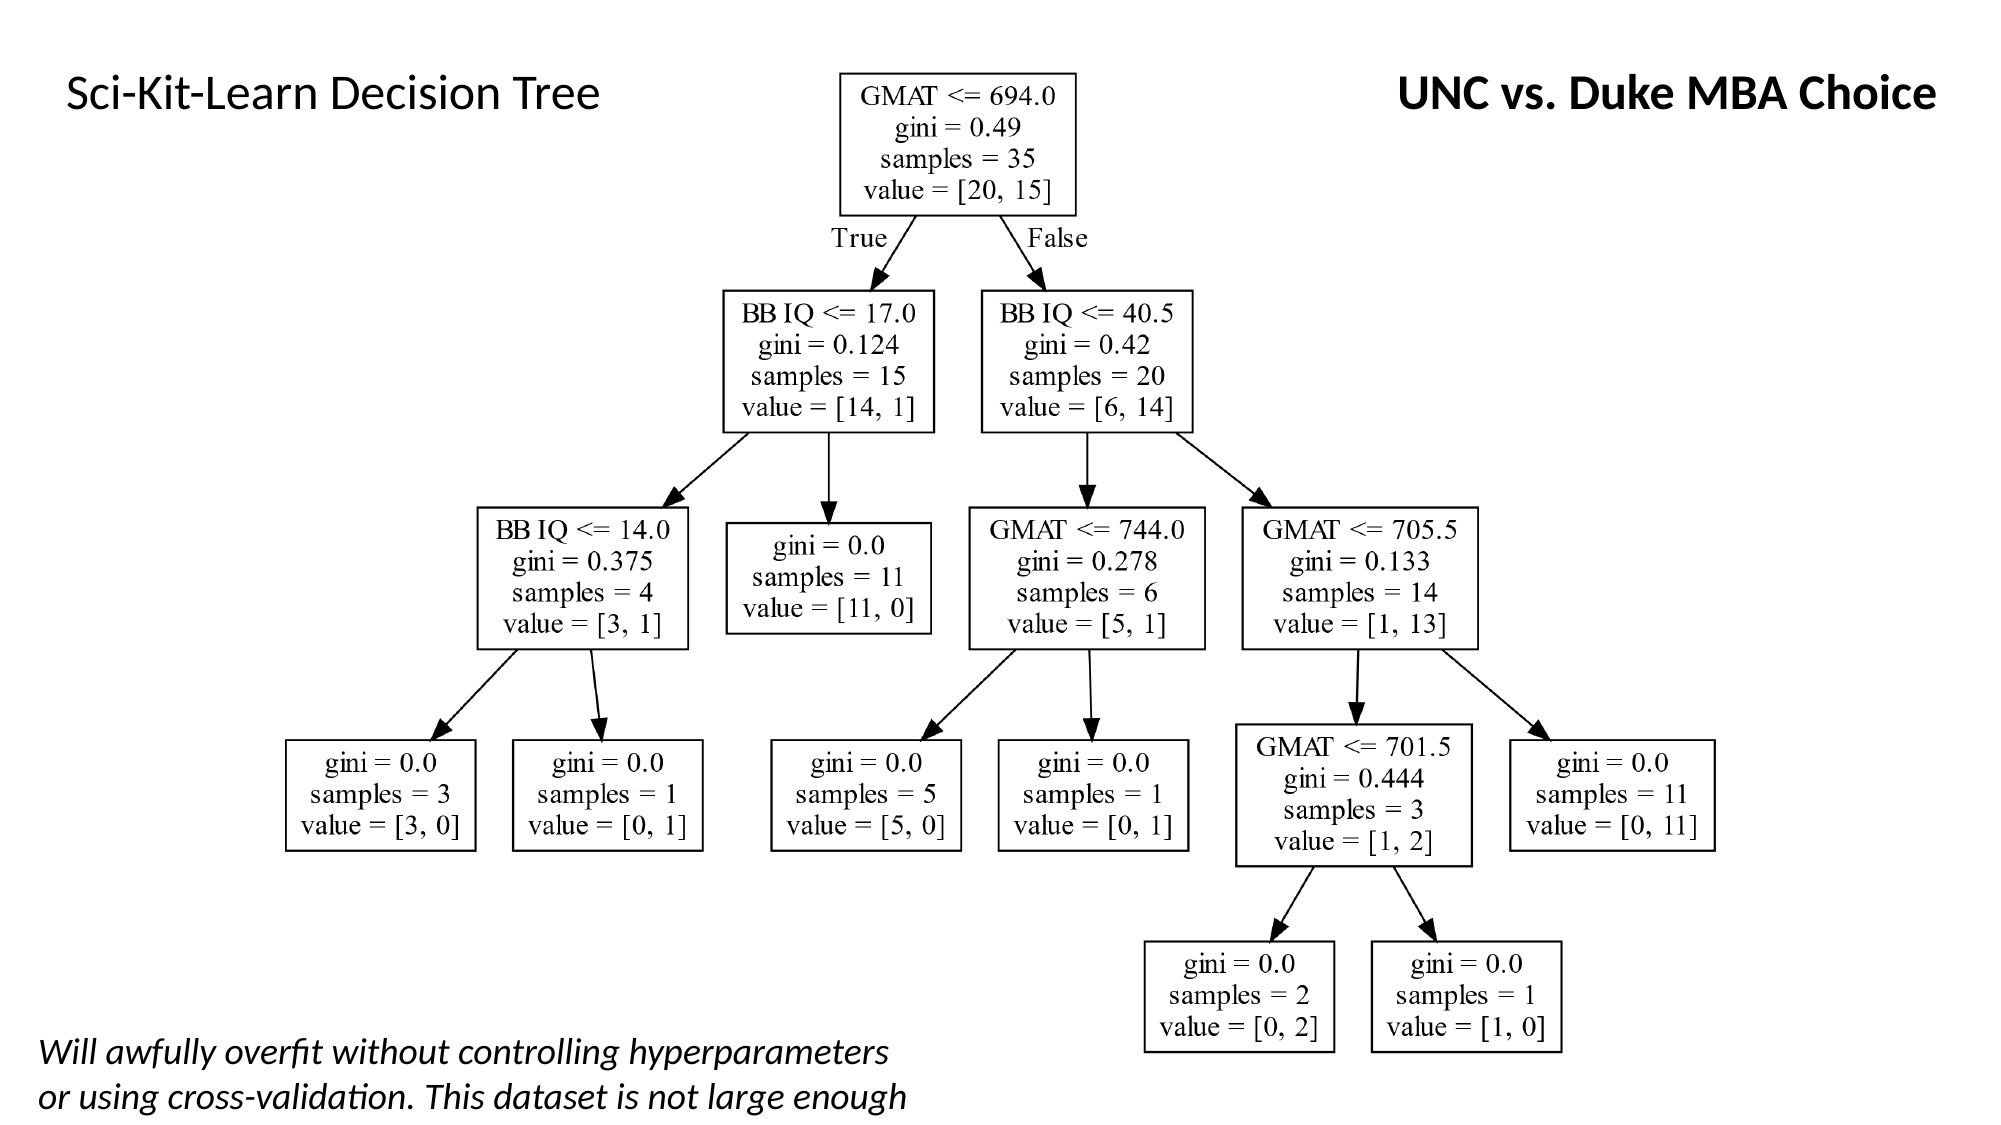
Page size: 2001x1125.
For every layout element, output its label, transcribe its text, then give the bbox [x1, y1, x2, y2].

text_box Will awfully overfit without controlling hyperparameters or using cross-validation. This dataset is not large enough [23, 1019, 924, 1125]
text_box Sci-Kit-Learn Decision Tree [51, 52, 617, 127]
text_box UNC vs. Duke MBA Choice [1382, 52, 1953, 127]
picture [277, 65, 1723, 1060]
